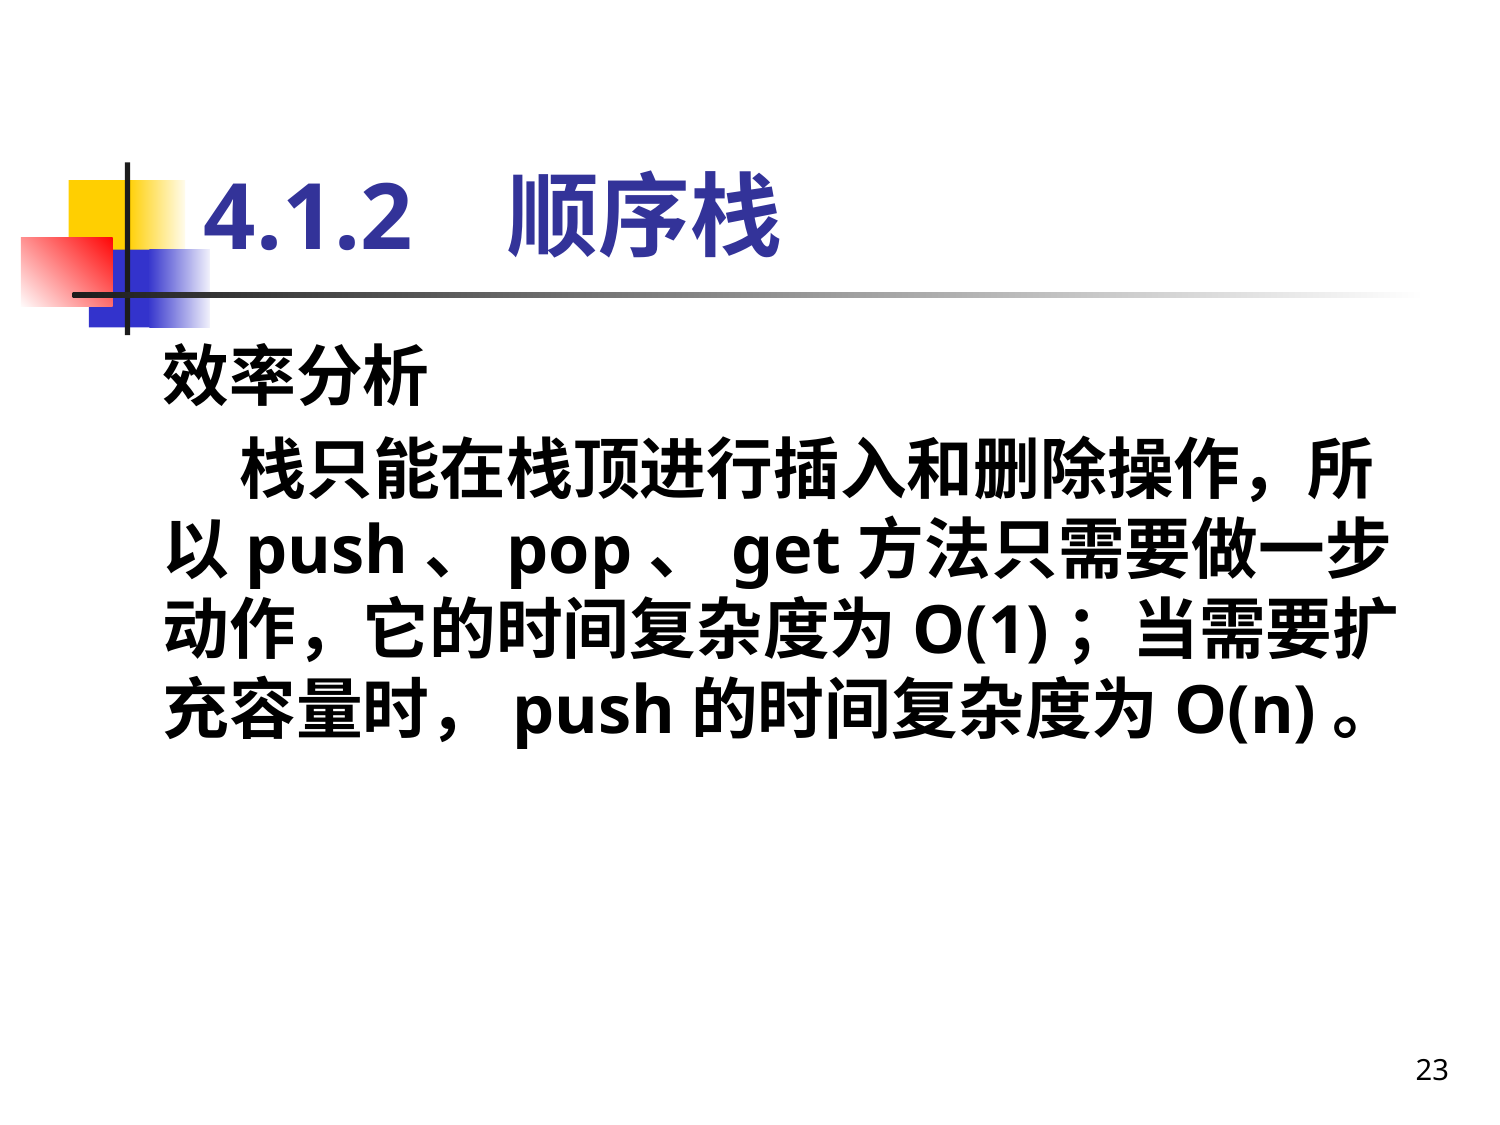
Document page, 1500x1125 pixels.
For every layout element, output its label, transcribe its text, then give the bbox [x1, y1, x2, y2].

title 4.1.2 顺序栈 [188, 137, 1468, 275]
slide_number 23 [1151, 1022, 1465, 1099]
list 效率分析 栈只能在栈顶进行插入和删除操作，所以push、pop、get方法只需要做一步动作，它的时间复杂度为O(1)；当需要扩充容量时，push的时间复杂度为O(n)。 [147, 326, 1423, 1002]
